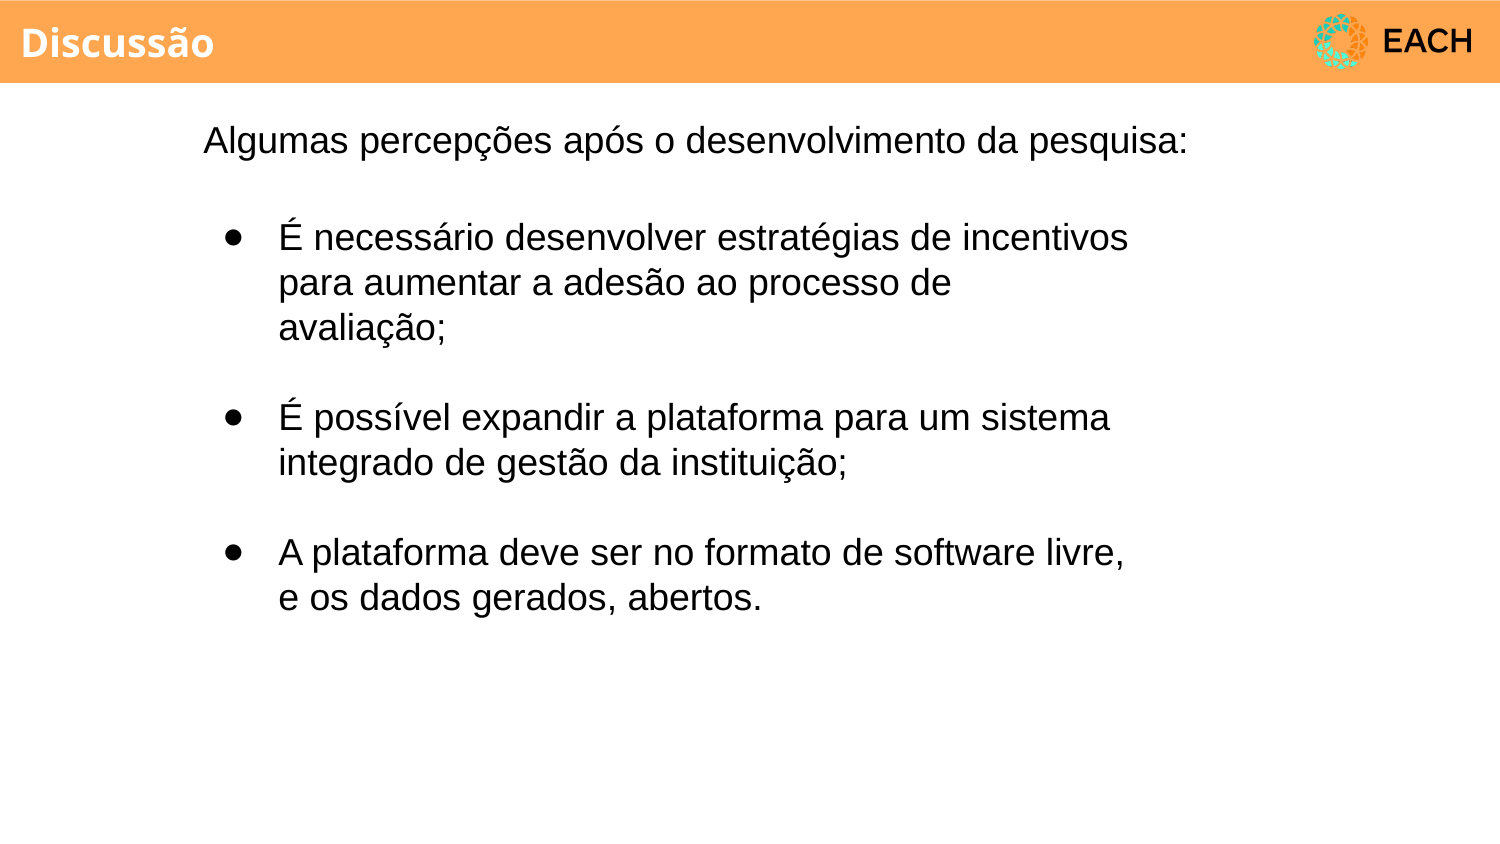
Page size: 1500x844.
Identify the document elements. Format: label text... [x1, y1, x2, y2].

text_box Algumas percepções após o desenvolvimento da pesquisa: [188, 100, 1265, 206]
picture [1314, 14, 1472, 69]
text_box É necessário desenvolver estratégias de incentivos para aumentar a adesão ao processo de avaliação; É possível expandir a plataforma para um sistema integrado de gestão da instituição; A plataforma deve ser no formato de software livre, e os dados gerados, abertos. [188, 197, 1145, 721]
text_box Discussão [0, 0, 1500, 83]
